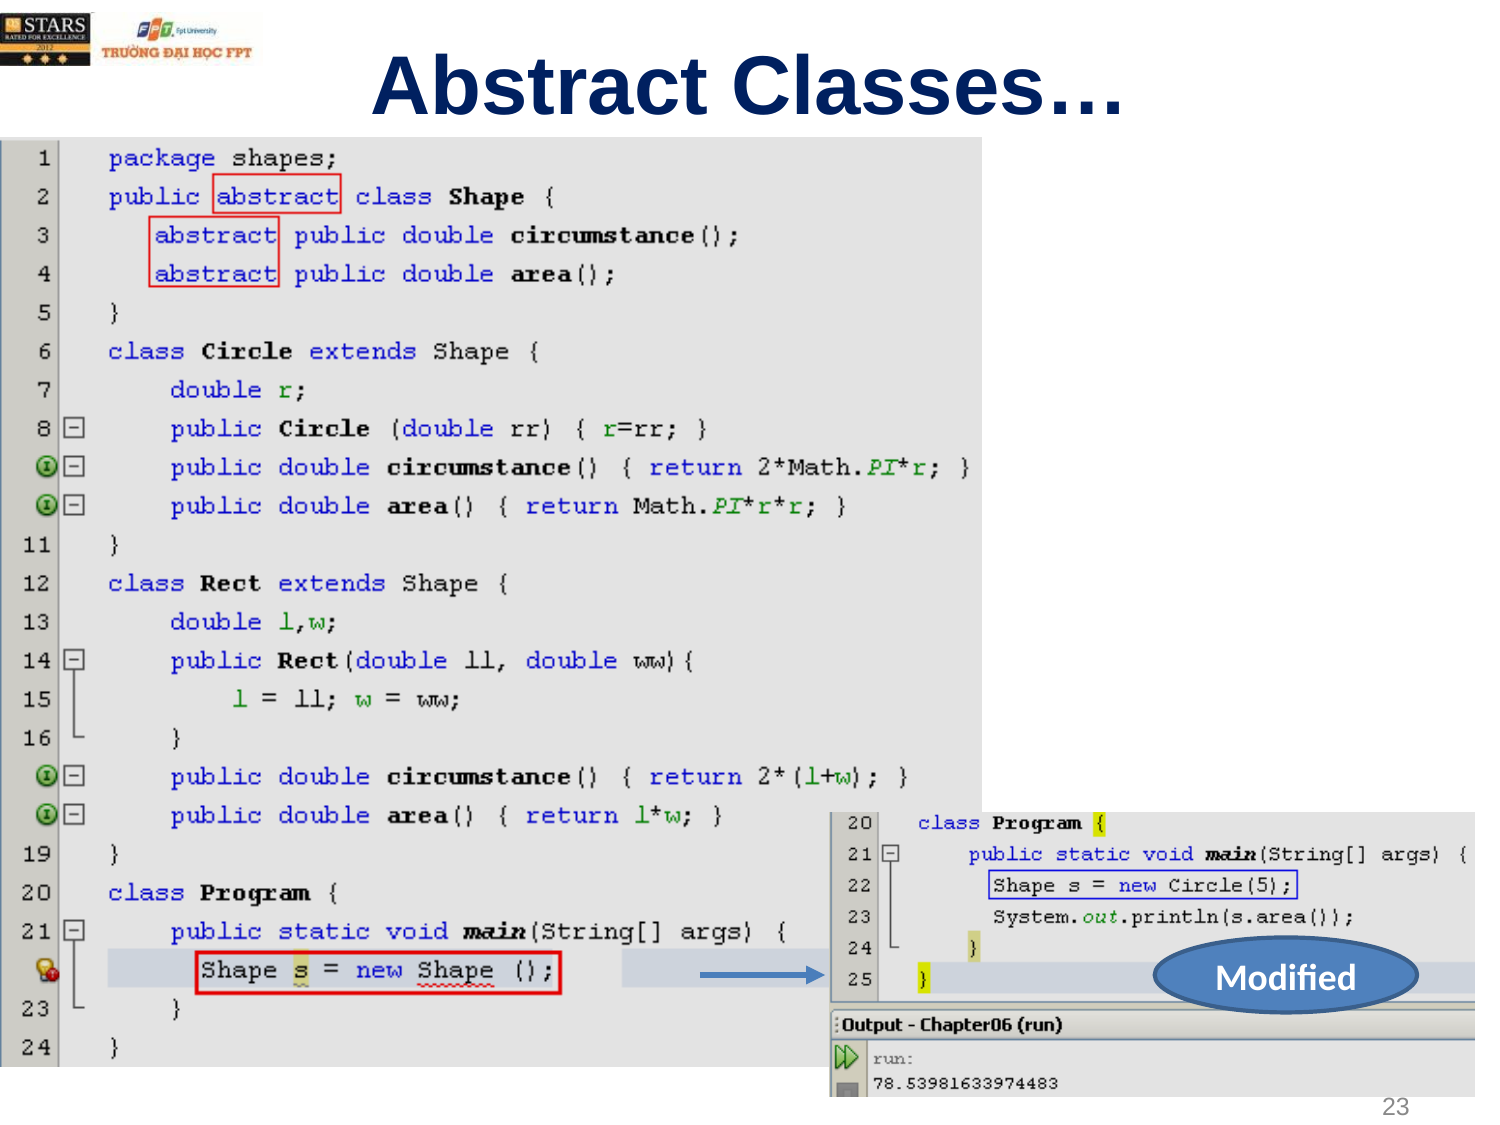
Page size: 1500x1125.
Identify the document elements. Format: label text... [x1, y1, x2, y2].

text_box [829, 812, 1476, 1098]
picture [0, 137, 982, 1067]
title Abstract Classes… [75, 0, 1425, 175]
slide_number 23 [1312, 1105, 1425, 1125]
picture [0, 12, 75, 66]
